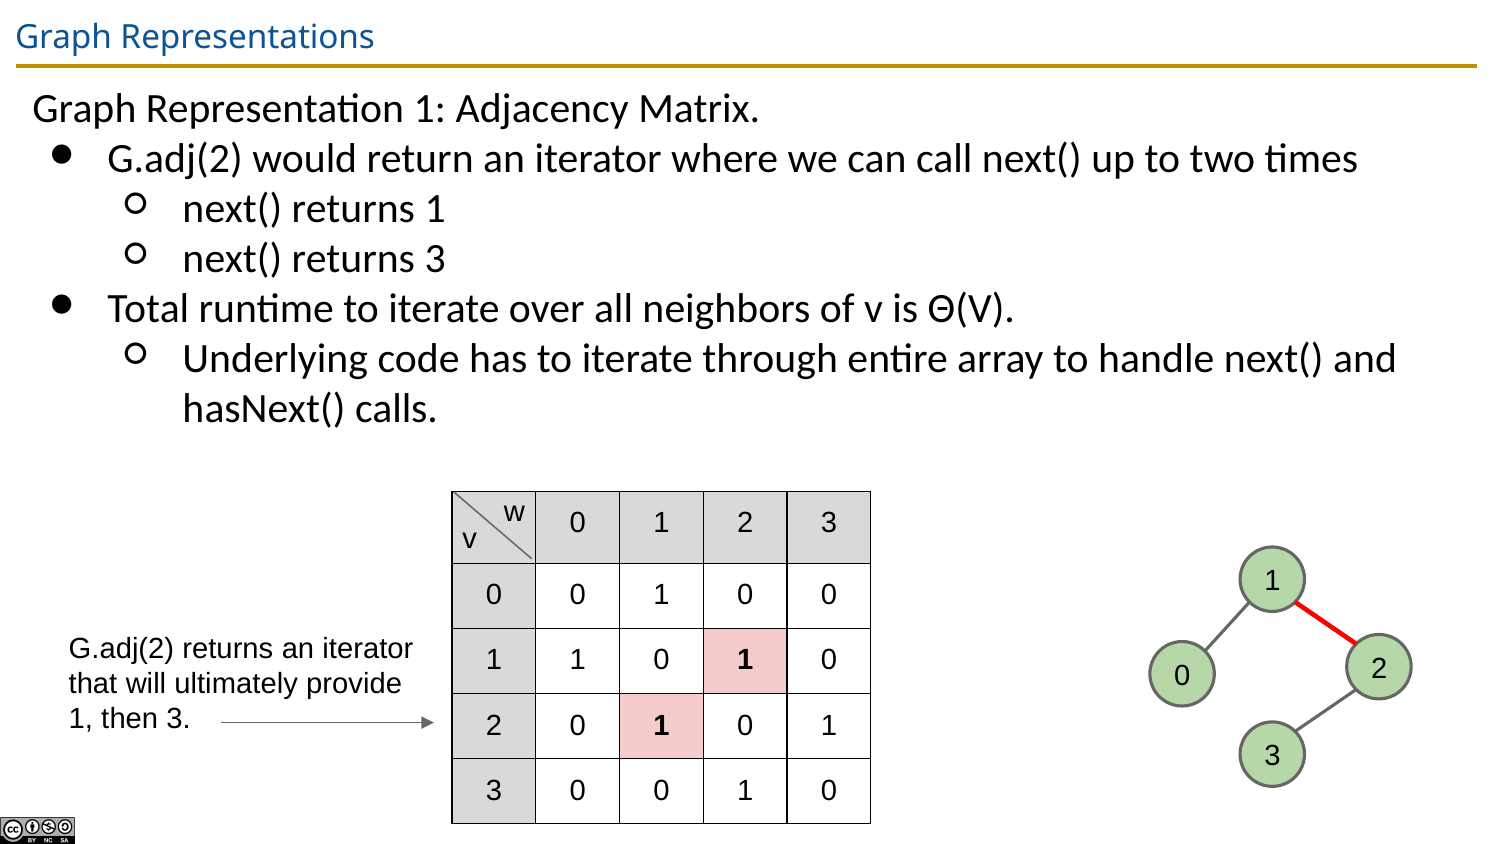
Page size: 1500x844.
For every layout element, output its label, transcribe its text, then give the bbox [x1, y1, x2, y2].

table_cell 1 [620, 694, 703, 758]
table_cell 2 [453, 694, 535, 758]
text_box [1204, 601, 1250, 652]
table_cell 0 [620, 629, 703, 693]
table_cell 3 [453, 759, 535, 823]
list Graph Representation 1: Adjacency Matrix. G.adj(2) would return an iterator where we can call next() up to two times next() returns 1 next() returns 3 Total runtime to iterate over all neighbors of v is Θ(V). Underlying code has to iterate through entire array to handle next() and hasNext() calls. [17, 65, 1416, 627]
table_cell 1 [453, 629, 535, 693]
table_cell 0 [620, 759, 703, 823]
title Graph Representations [0, 0, 1398, 65]
table_cell 1 [788, 694, 870, 758]
table_cell 0 [536, 759, 619, 823]
table_cell 0 [788, 629, 870, 693]
text_box 3 [1240, 721, 1305, 787]
table_cell 0 [536, 694, 619, 758]
table_cell 1 [704, 759, 786, 823]
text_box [1294, 601, 1357, 645]
picture [0, 817, 75, 844]
table_cell 0 [704, 694, 786, 758]
table_cell 1 [704, 629, 786, 693]
table_cell 0 [788, 759, 870, 823]
text_box G.adj(2) returns an iterator that will ultimately provide 1, then 3. [53, 627, 434, 739]
table_cell 1 [536, 629, 619, 693]
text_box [453, 491, 532, 559]
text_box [1294, 689, 1357, 732]
text_box 0 [1149, 641, 1215, 707]
text_box 2 [1346, 634, 1412, 699]
